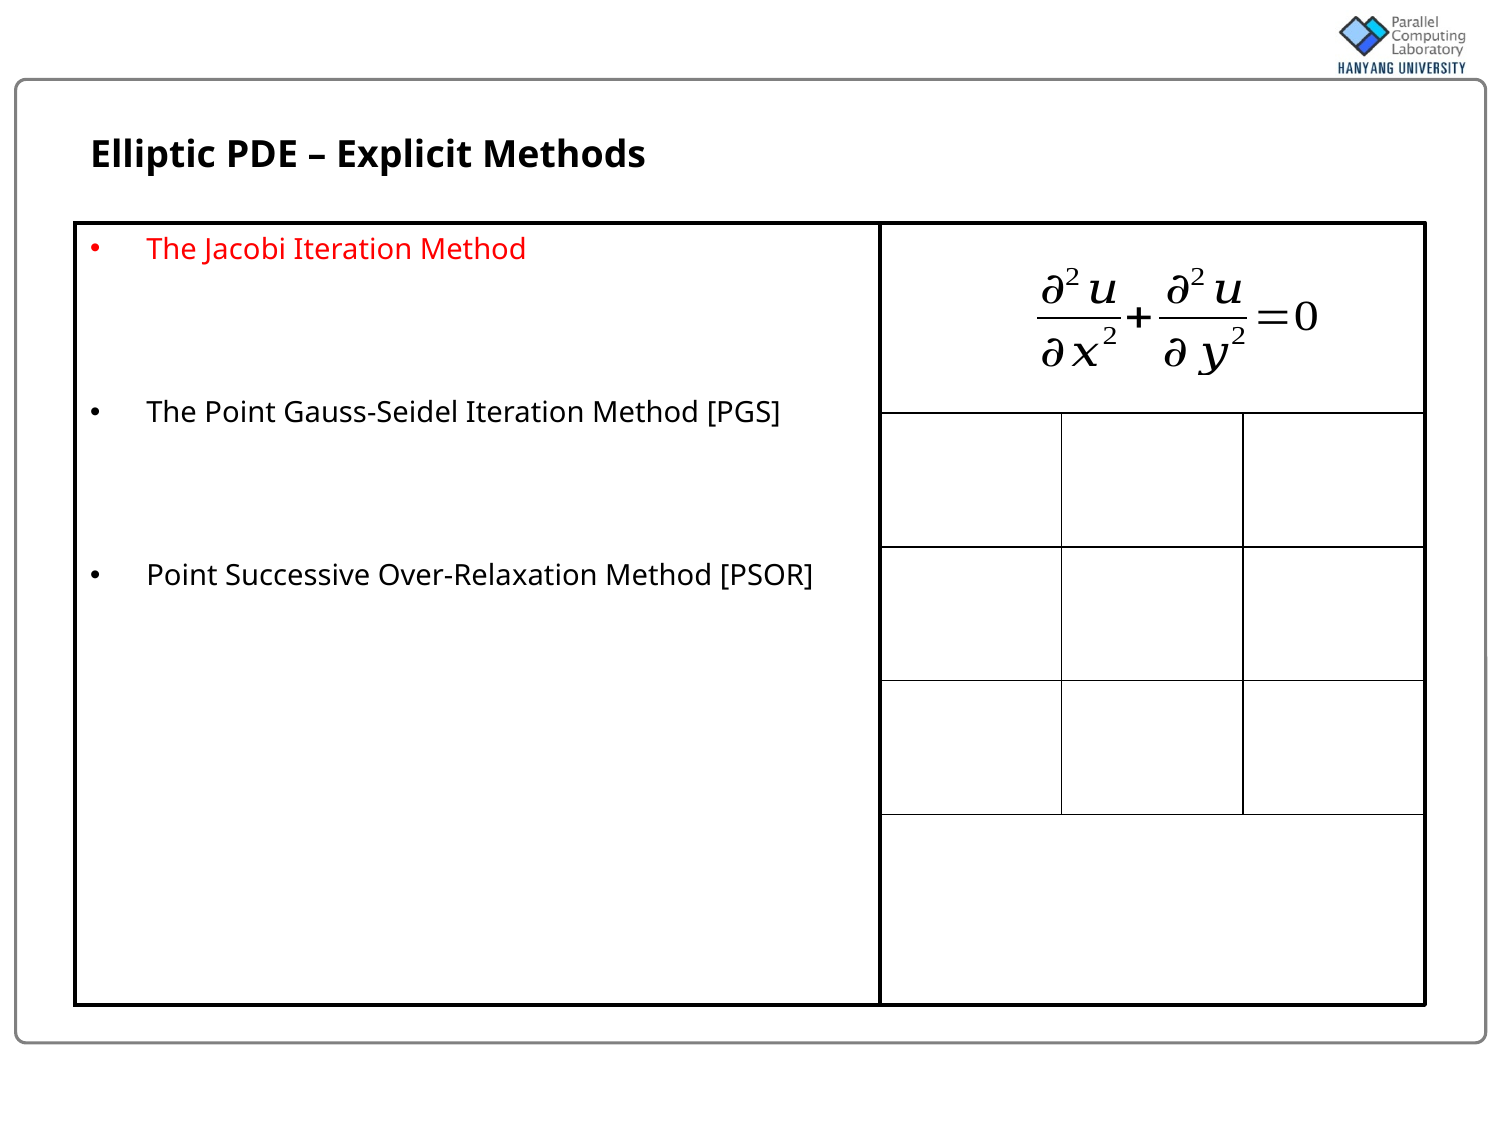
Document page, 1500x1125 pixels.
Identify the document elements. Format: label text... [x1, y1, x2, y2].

title Elliptic PDE – Explicit Methods [74, 128, 1426, 177]
picture [1335, 10, 1469, 77]
text_box [878, 221, 1427, 1007]
